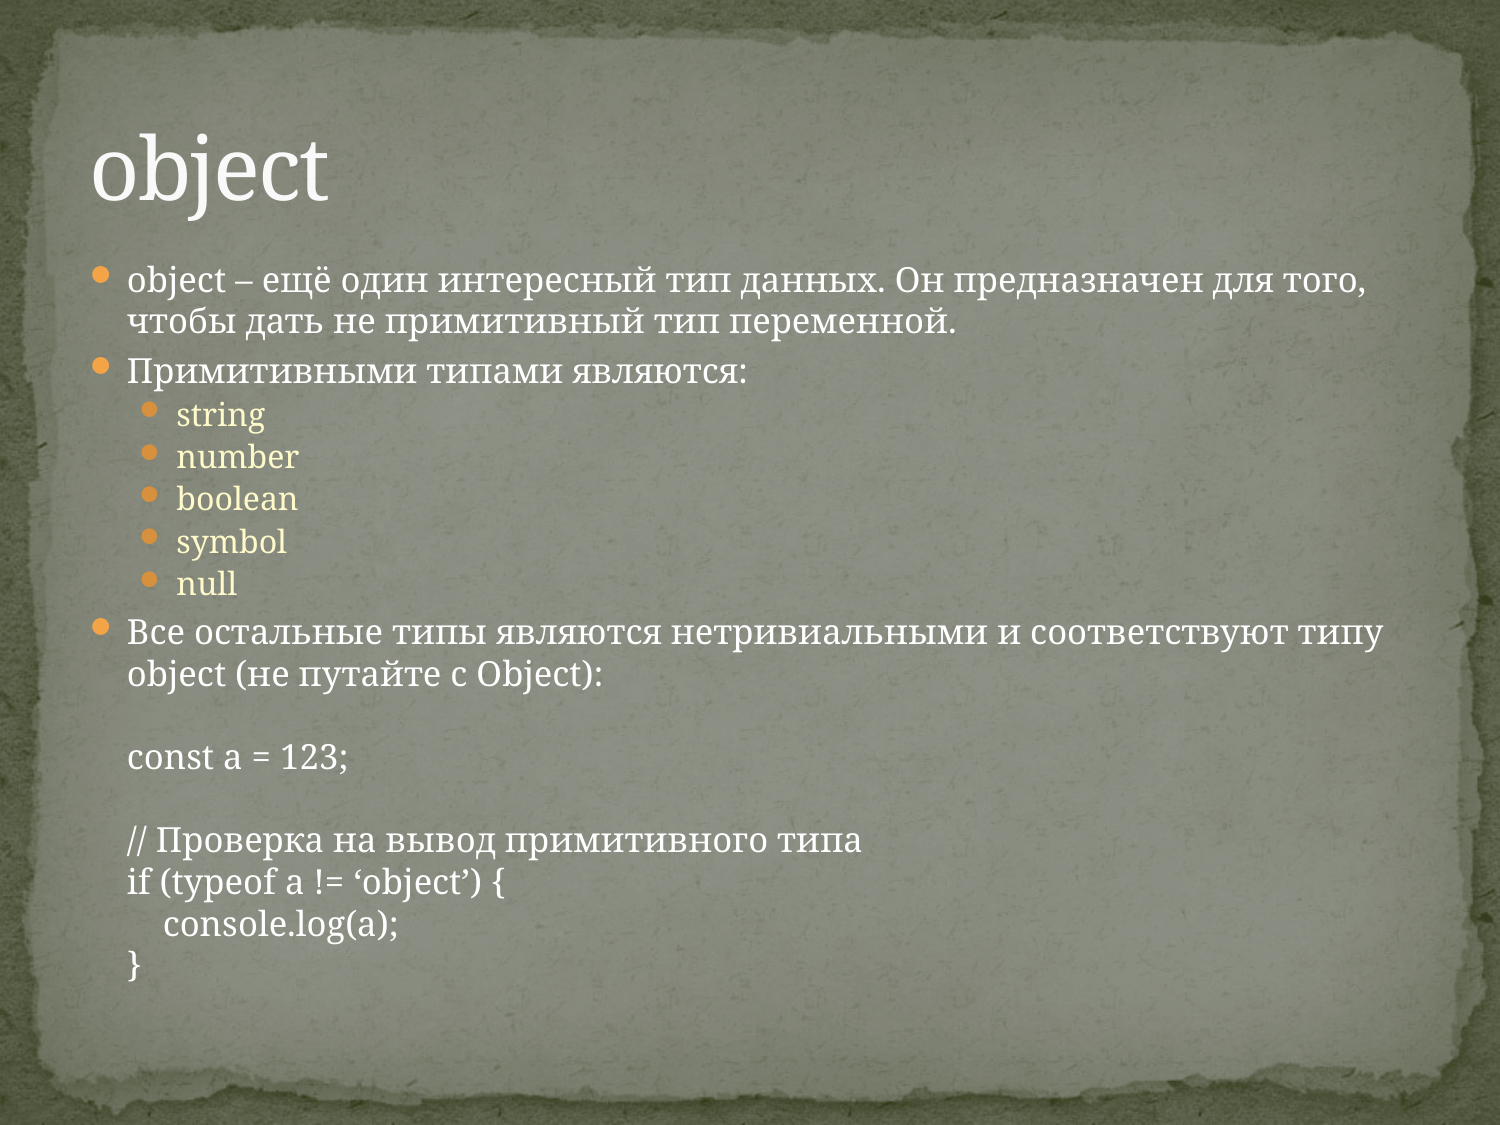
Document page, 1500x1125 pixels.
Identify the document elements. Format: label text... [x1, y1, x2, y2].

list object – ещё один интересный тип данных. Он предназначен для того, чтобы дать не примитивный тип переменной. Примитивными типами являются: string number boolean symbol null Все остальные типы являются нетривиальными и соответствуют типу object (не путайте с Object): const a = 123; // Проверка на вывод примитивного типа if (typeof a != ‘object’) { console.log(a); } [75, 249, 1425, 1000]
title object [74, 24, 1425, 225]
